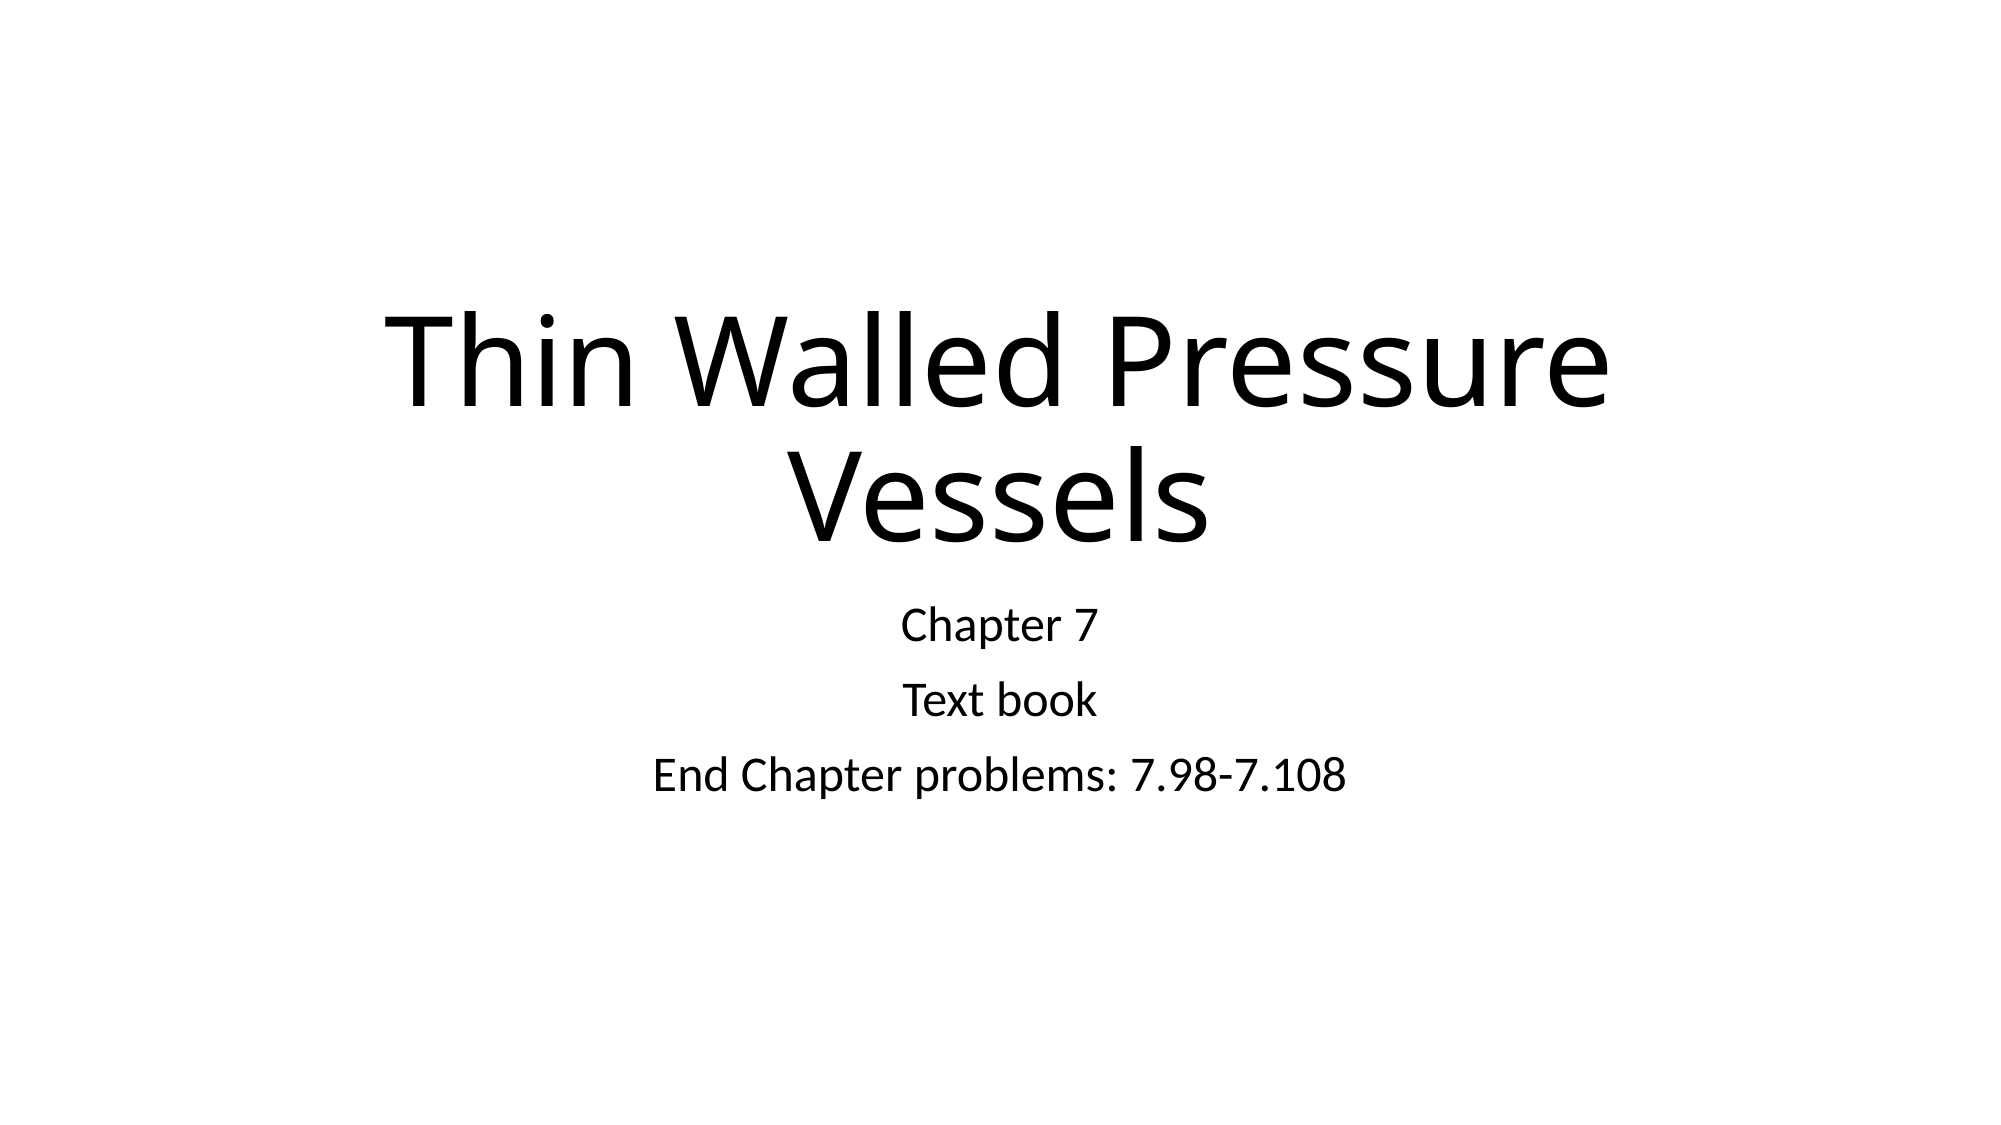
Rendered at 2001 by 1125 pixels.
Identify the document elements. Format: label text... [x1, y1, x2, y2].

subtitle Chapter 7 Text book End Chapter problems: 7.98-7.108 [249, 590, 1750, 863]
title Thin Walled Pressure Vessels [249, 184, 1750, 576]
